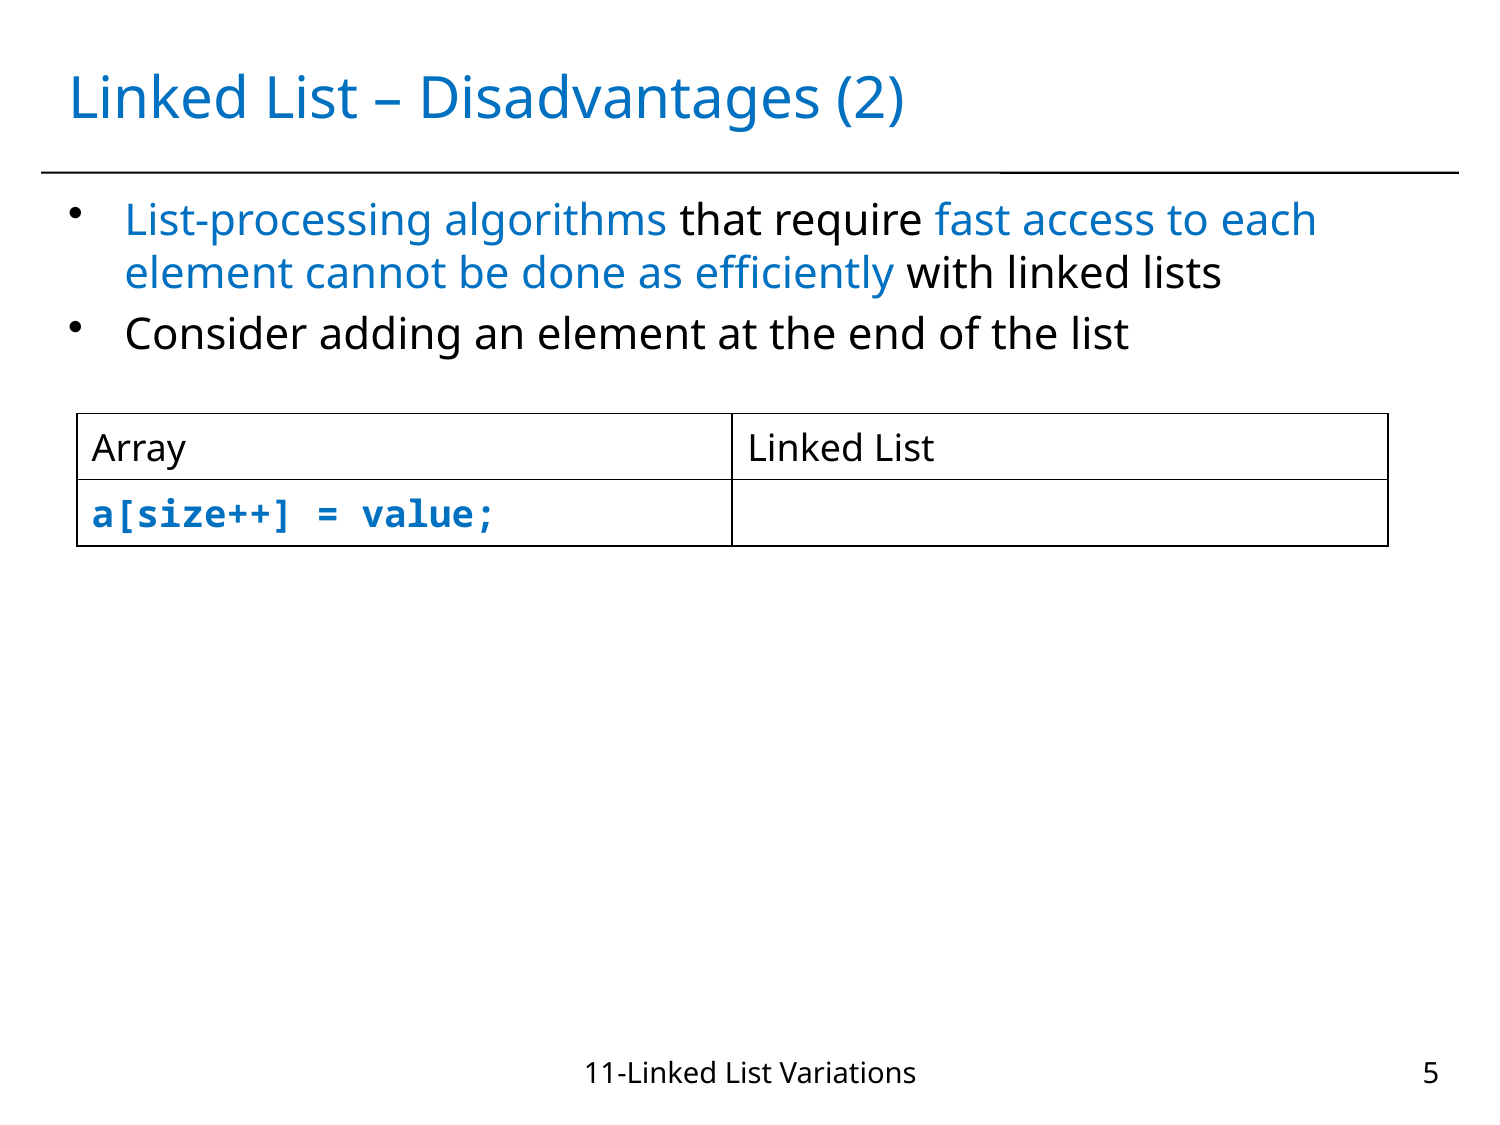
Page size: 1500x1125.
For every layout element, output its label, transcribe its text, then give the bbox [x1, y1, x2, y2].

footer 11-Linked List Variations [502, 1046, 999, 1125]
table_cell a[size++] = value; [78, 480, 731, 545]
title Linked List – Disadvantages (2) [52, 30, 1448, 159]
slide_number 5 [1104, 1046, 1455, 1125]
table_cell [733, 480, 1387, 545]
list List-processing algorithms that require fast access to each element cannot be done as efficiently with linked lists Consider adding an element at the end of the list [52, 184, 1448, 386]
table_header Array [78, 414, 731, 479]
table_header Linked List [733, 414, 1387, 479]
